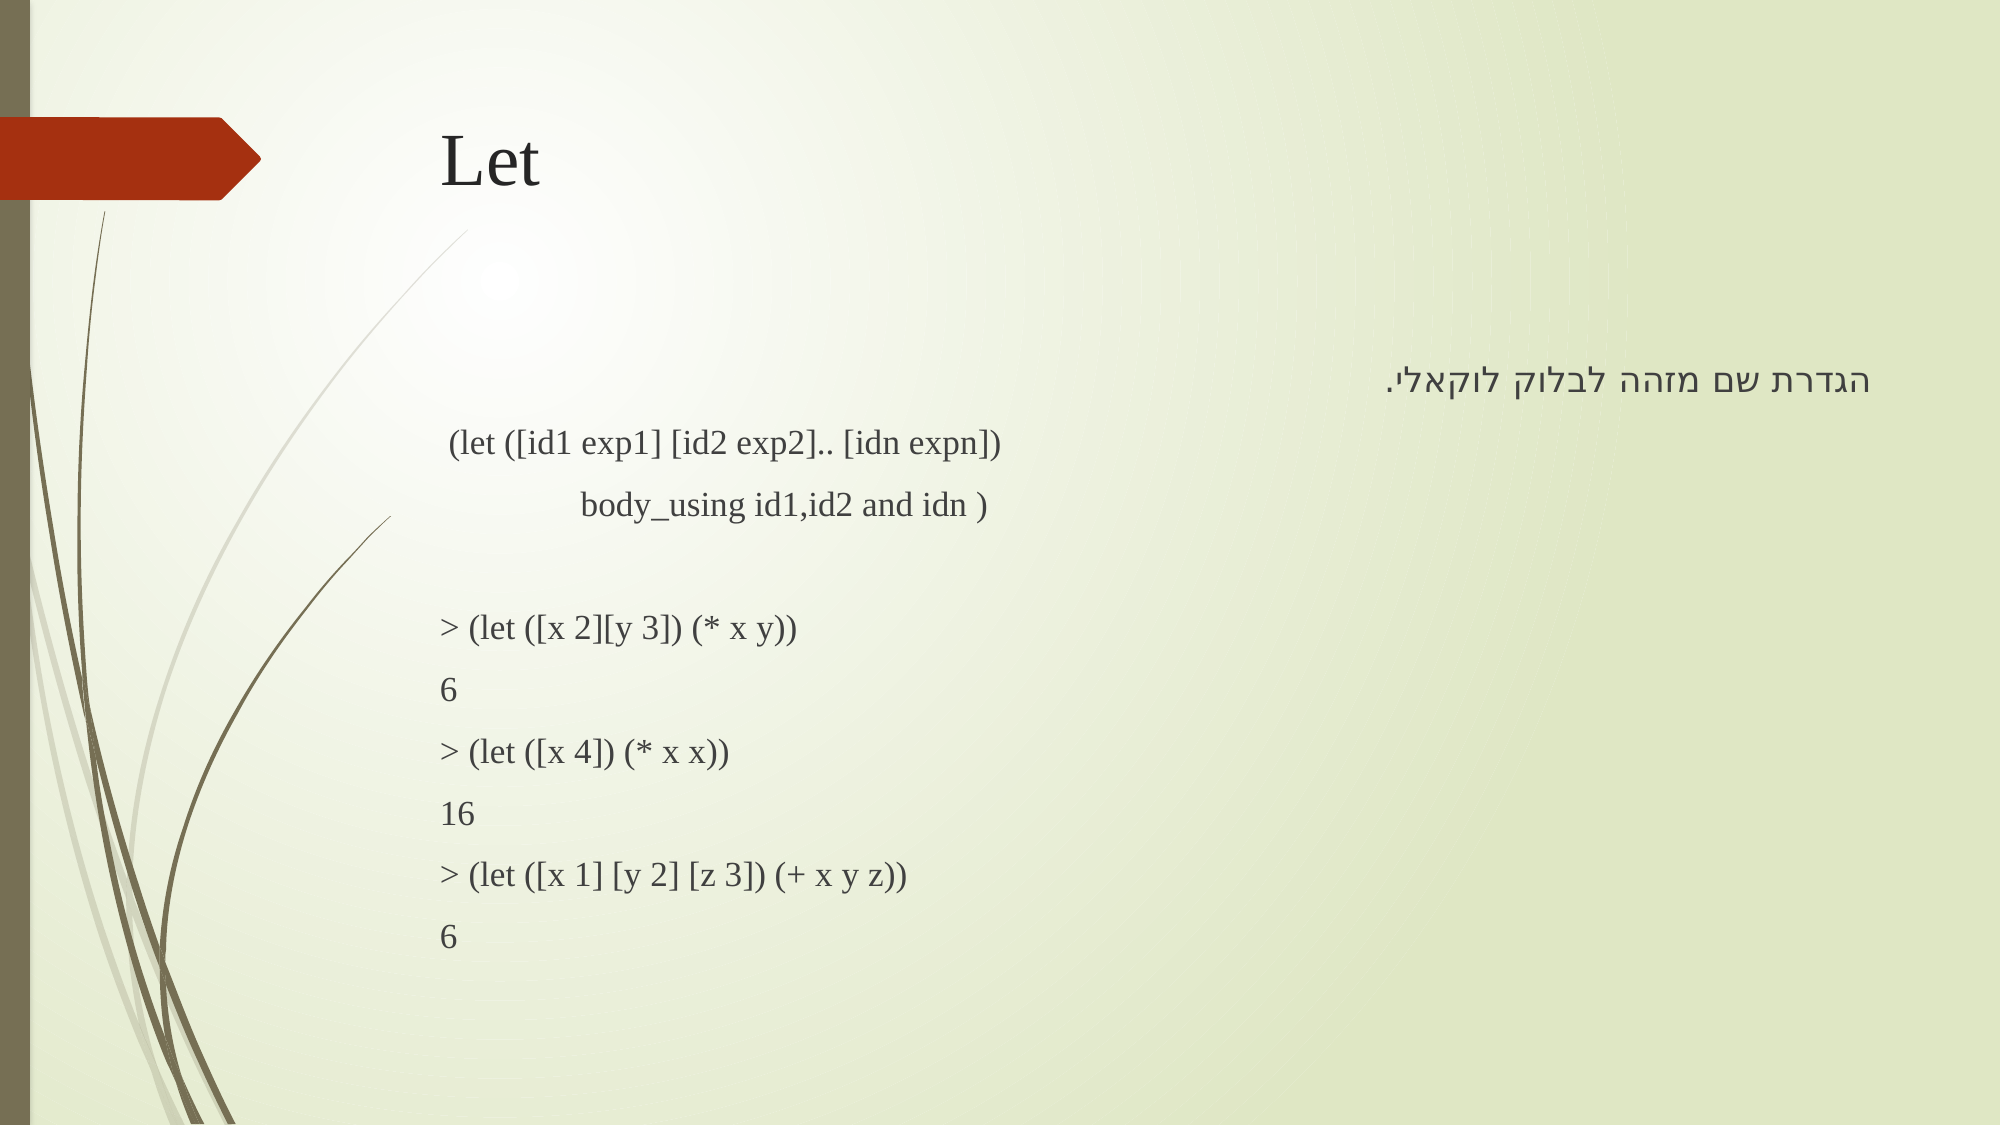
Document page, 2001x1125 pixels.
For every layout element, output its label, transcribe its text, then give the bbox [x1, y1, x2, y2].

list הגדרת שם מזהה לבלוק לוקאלי. (let ([id1 exp1] [id2 exp2].. [idn expn]) body_using id1,id2 and idn ) > (let ([x 2][y 3]) (* x y)) 6 > (let ([x 4]) (* x x)) 16 > (let ([x 1] [y 2] [z 3]) (+ x y z)) 6 [424, 350, 1888, 970]
title Let [425, 102, 1888, 313]
